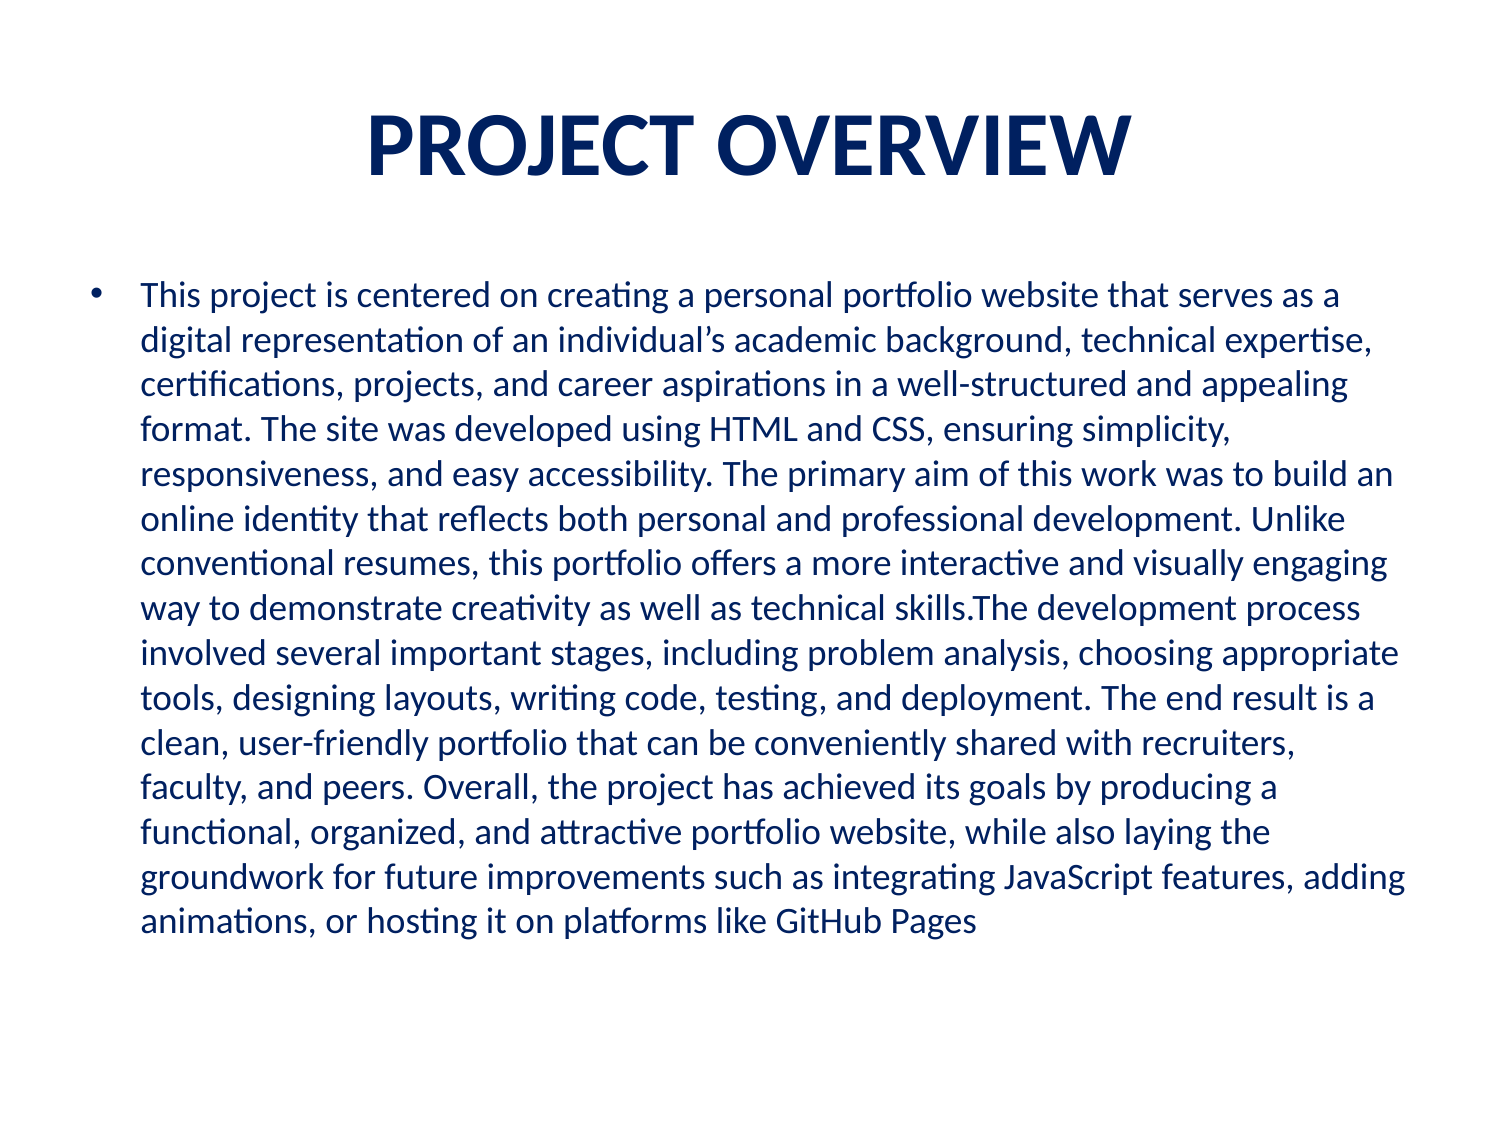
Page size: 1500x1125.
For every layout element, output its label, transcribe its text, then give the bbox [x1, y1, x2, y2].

title PROJECT OVERVIEW [75, 45, 1425, 233]
list This project is centered on creating a personal portfolio website that serves as a digital representation of an individual’s academic background, technical expertise, certifications, projects, and career aspirations in a well-structured and appealing format. The site was developed using HTML and CSS, ensuring simplicity, responsiveness, and easy accessibility. The primary aim of this work was to build an online identity that reflects both personal and professional development. Unlike conventional resumes, this portfolio offers a more interactive and visually engaging way to demonstrate creativity as well as technical skills.The development process involved several important stages, including problem analysis, choosing appropriate tools, designing layouts, writing code, testing, and deployment. The end result is a clean, user-friendly portfolio that can be conveniently shared with recruiters, faculty, and peers. Overall, the project has achieved its goals by producing a functional, organized, and attractive portfolio website, while also laying the groundwork for future improvements such as integrating JavaScript features, adding animations, or hosting it on platforms like GitHub Pages [75, 262, 1425, 1005]
